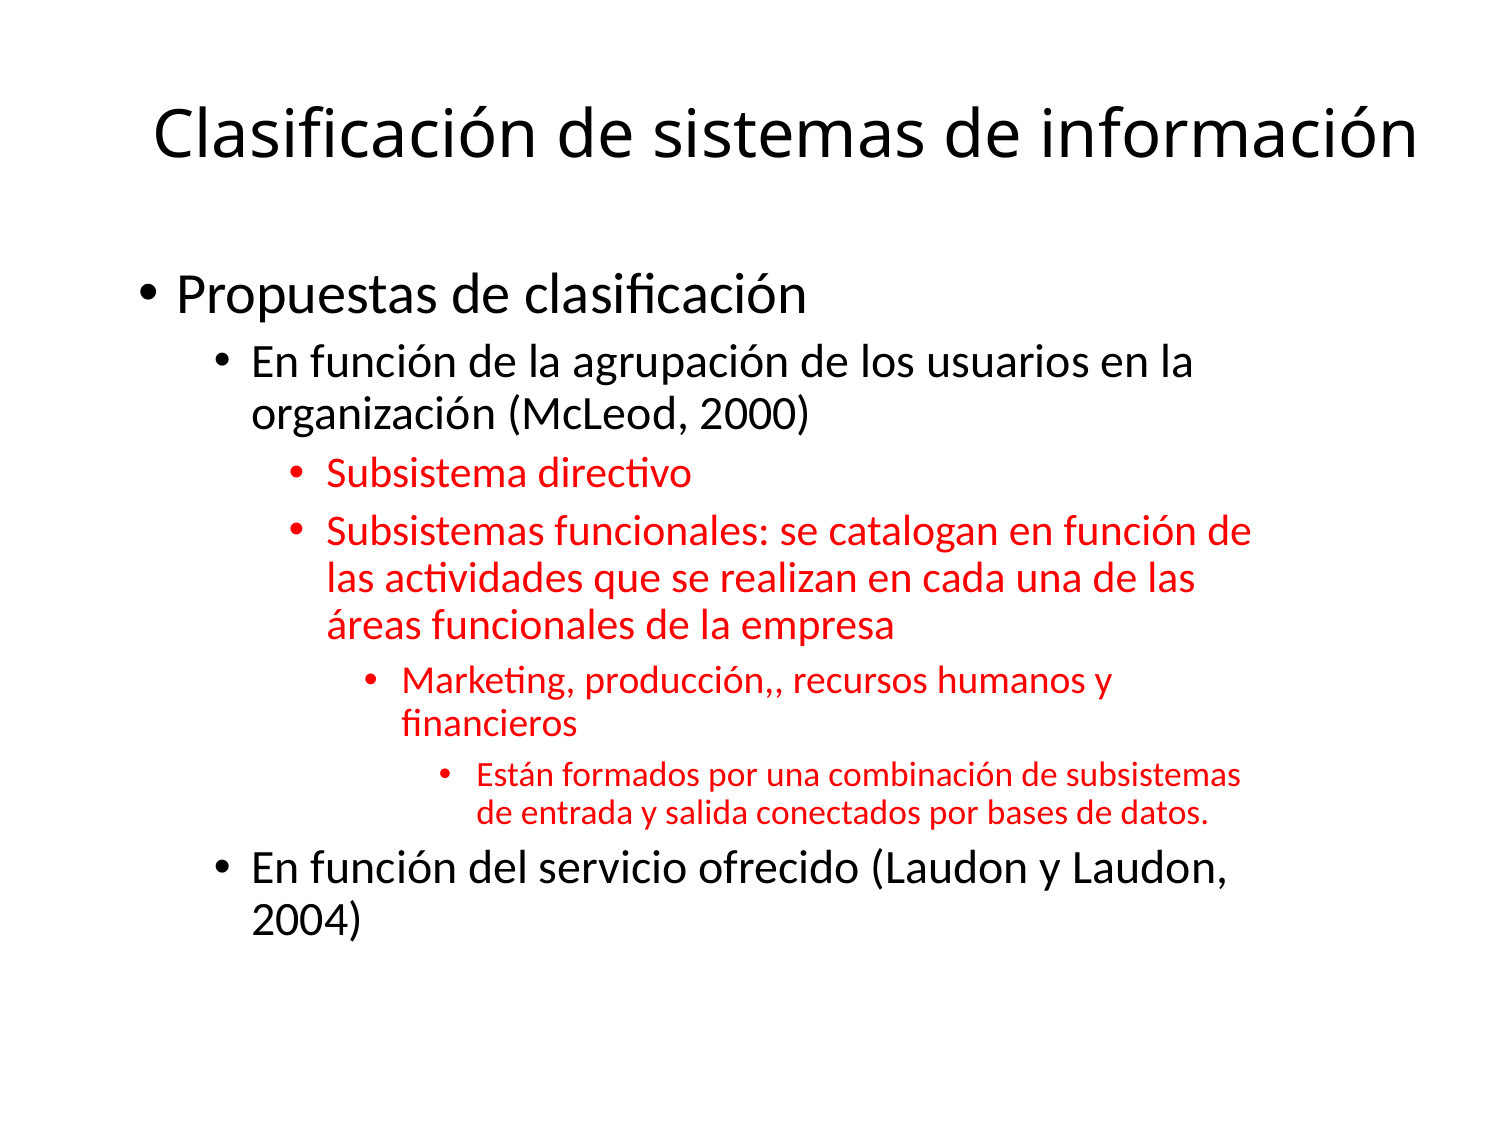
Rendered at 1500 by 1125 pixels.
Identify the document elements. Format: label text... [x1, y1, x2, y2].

title Clasificación de sistemas de información [112, 42, 1463, 231]
list Propuestas de clasificación En función de la agrupación de los usuarios en la organización (McLeod, 2000) Subsistema directivo Subsistemas funcionales: se catalogan en función de las actividades que se realizan en cada una de las áreas funcionales de la empresa Marketing, producción,, recursos humanos y financieros Están formados por una combinación de subsistemas de entrada y salida conectados por bases de datos. En función del servicio ofrecido (Laudon y Laudon, 2004) [123, 255, 1275, 998]
